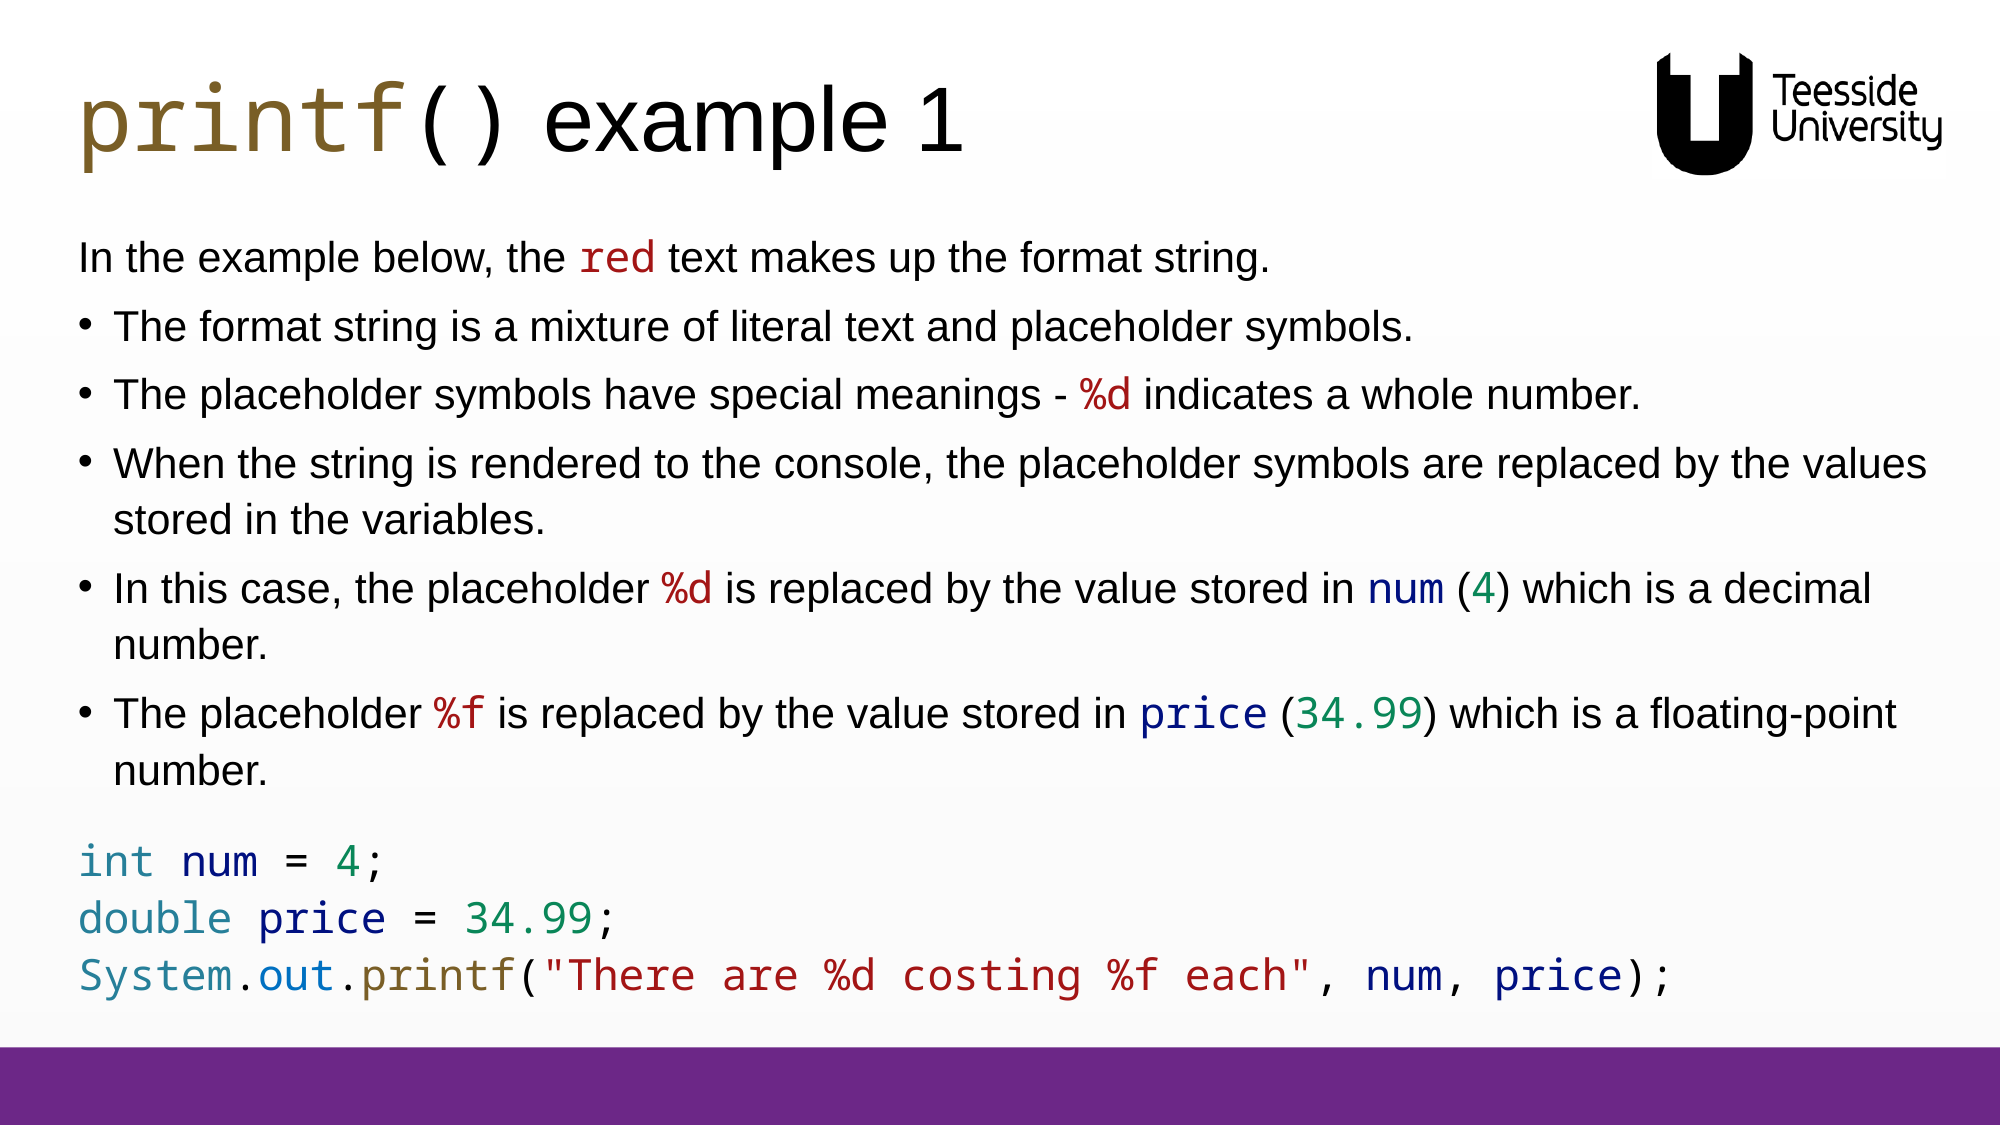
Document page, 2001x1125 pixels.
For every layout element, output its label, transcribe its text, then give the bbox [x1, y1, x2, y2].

picture [1652, 48, 1946, 179]
list In the example below, the red text makes up the format string. The format string is a mixture of literal text and placeholder symbols. The placeholder symbols have special meanings - %d indicates a whole number. When the string is rendered to the console, the placeholder symbols are replaced by the values stored in the variables. In this case, the placeholder %d is replaced by the value stored in num (4) which is a decimal number. The placeholder %f is replaced by the value stored in price (34.99) which is a floating-point number. int num = 4; double price = 34.99; System.out.printf("There are %d costing %f each", num, price); [62, 217, 1946, 1014]
title printf() example 1 [62, 48, 1600, 179]
